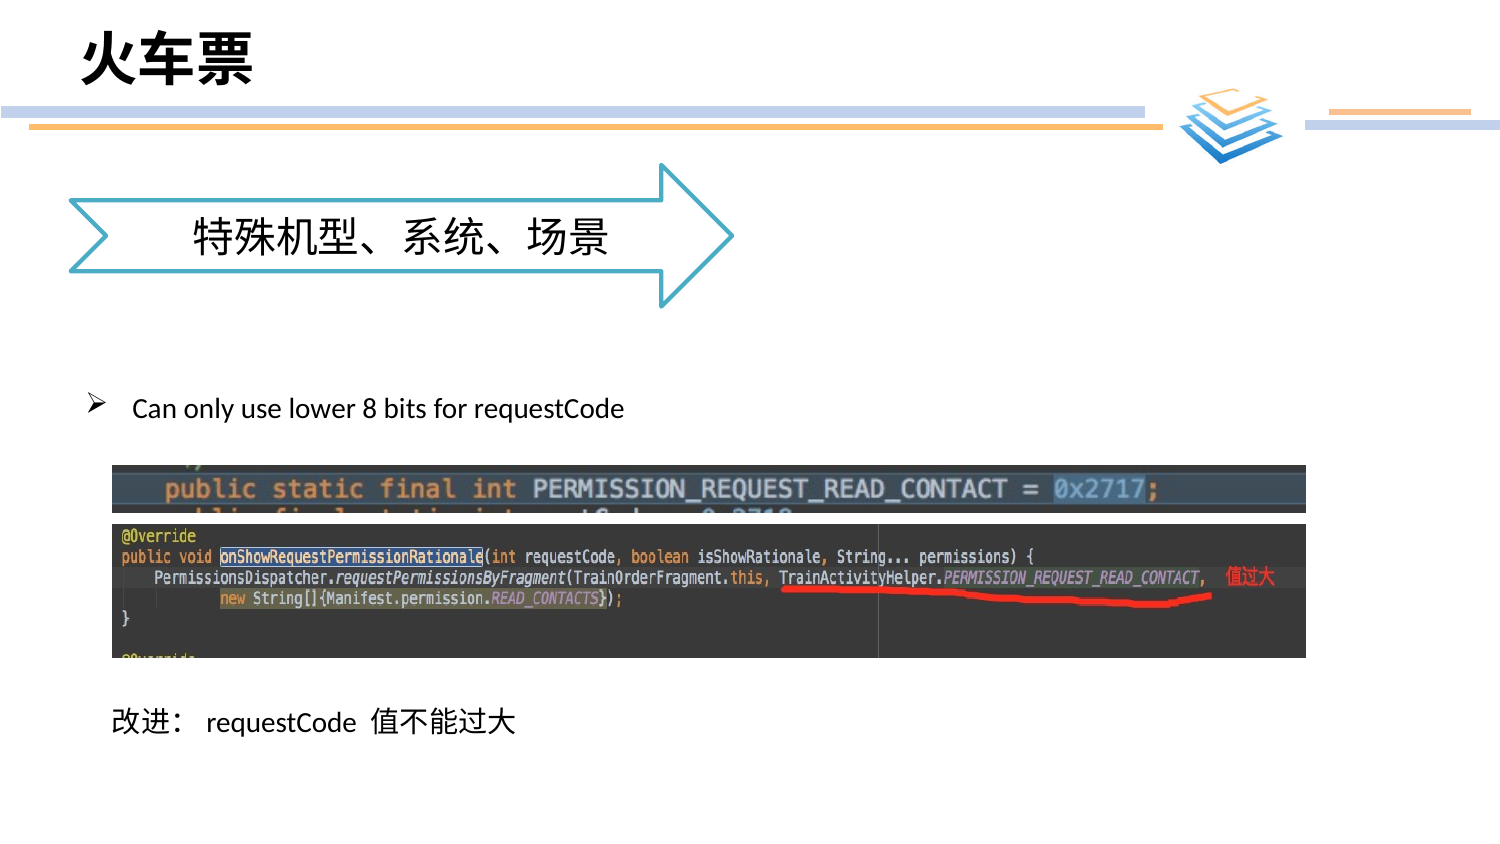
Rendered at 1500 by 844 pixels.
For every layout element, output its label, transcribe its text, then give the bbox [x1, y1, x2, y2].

picture [111, 524, 1306, 659]
picture [111, 465, 1306, 513]
title 火车票 [64, 14, 573, 109]
picture [1163, 76, 1294, 174]
text_box 特殊机型、系统、场景 [68, 162, 735, 309]
text_box Can only use lower 8 bits for requestCode 改进：requestCode 值不能过大 [70, 381, 1394, 747]
